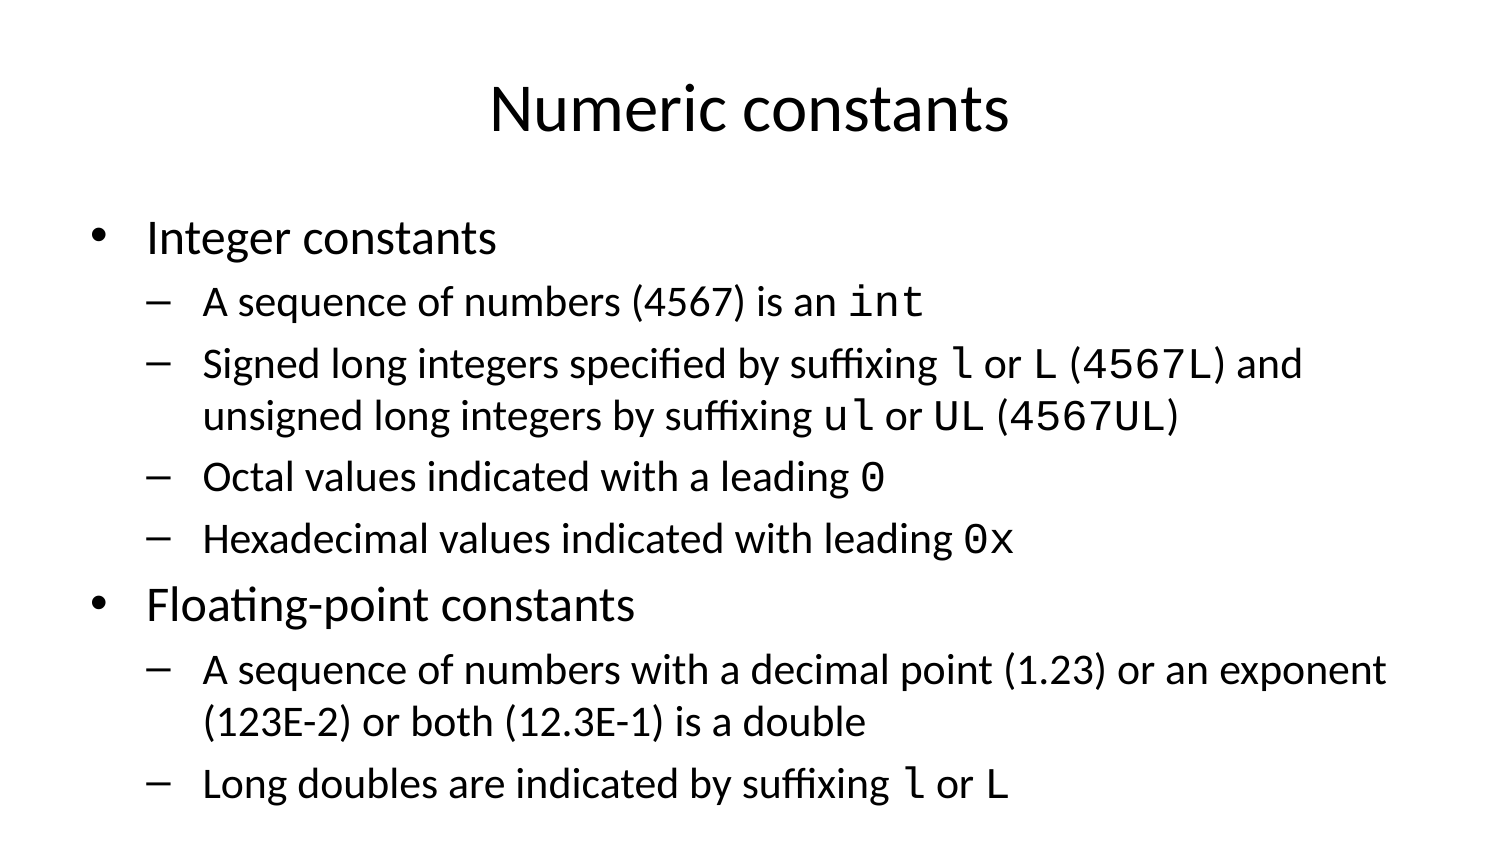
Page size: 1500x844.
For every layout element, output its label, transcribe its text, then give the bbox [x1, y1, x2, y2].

title Numeric constants [75, 33, 1425, 175]
list Integer constants A sequence of numbers (4567) is an int Signed long integers specified by suffixing l or L (4567L) and unsigned long integers by suffixing ul or UL (4567UL) Octal values indicated with a leading 0 Hexadecimal values indicated with leading 0x Floating-point constants A sequence of numbers with a decimal point (1.23) or an exponent (123E-2) or both (12.3E-1) is a double Long doubles are indicated by suffixing l or L [75, 196, 1425, 754]
